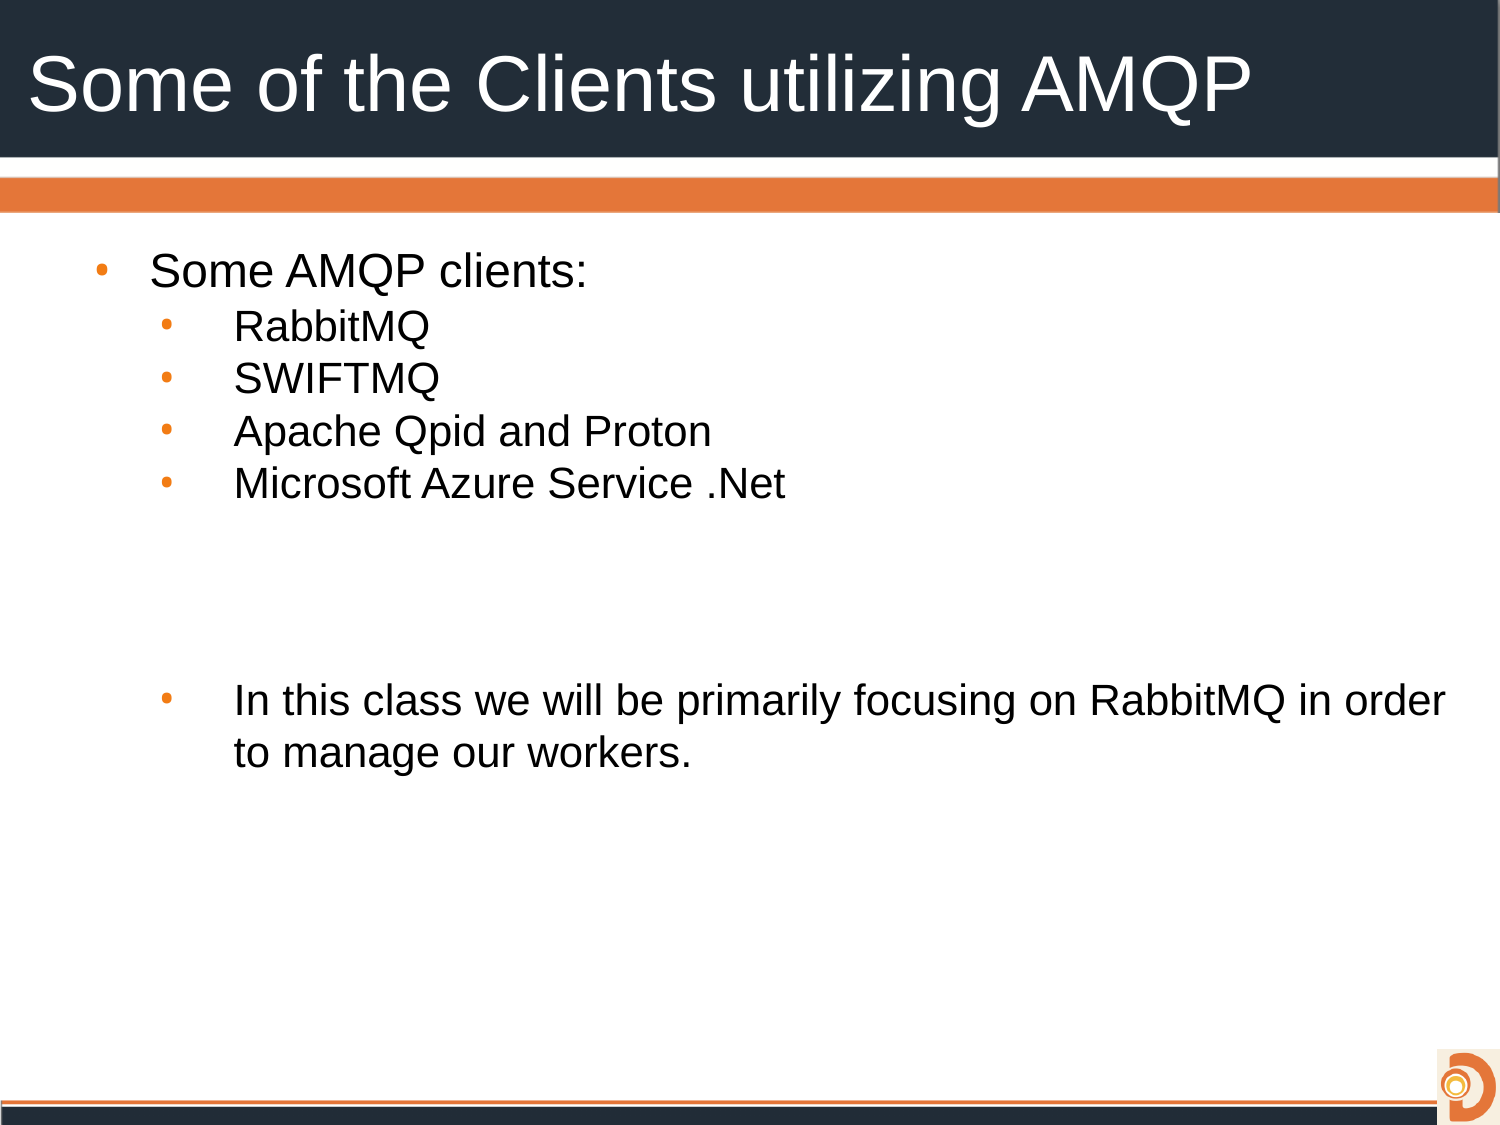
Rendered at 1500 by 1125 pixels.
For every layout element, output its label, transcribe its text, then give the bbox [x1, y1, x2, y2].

title Some of the Clients utilizing AMQP [12, 24, 1488, 136]
picture [2, 1049, 1500, 1125]
list Some AMQP clients: RabbitMQ SWIFTMQ Apache Qpid and Proton Microsoft Azure Service .Net In this class we will be primarily focusing on RabbitMQ in order to manage our workers. [12, 224, 1488, 1050]
picture [0, 0, 1500, 213]
